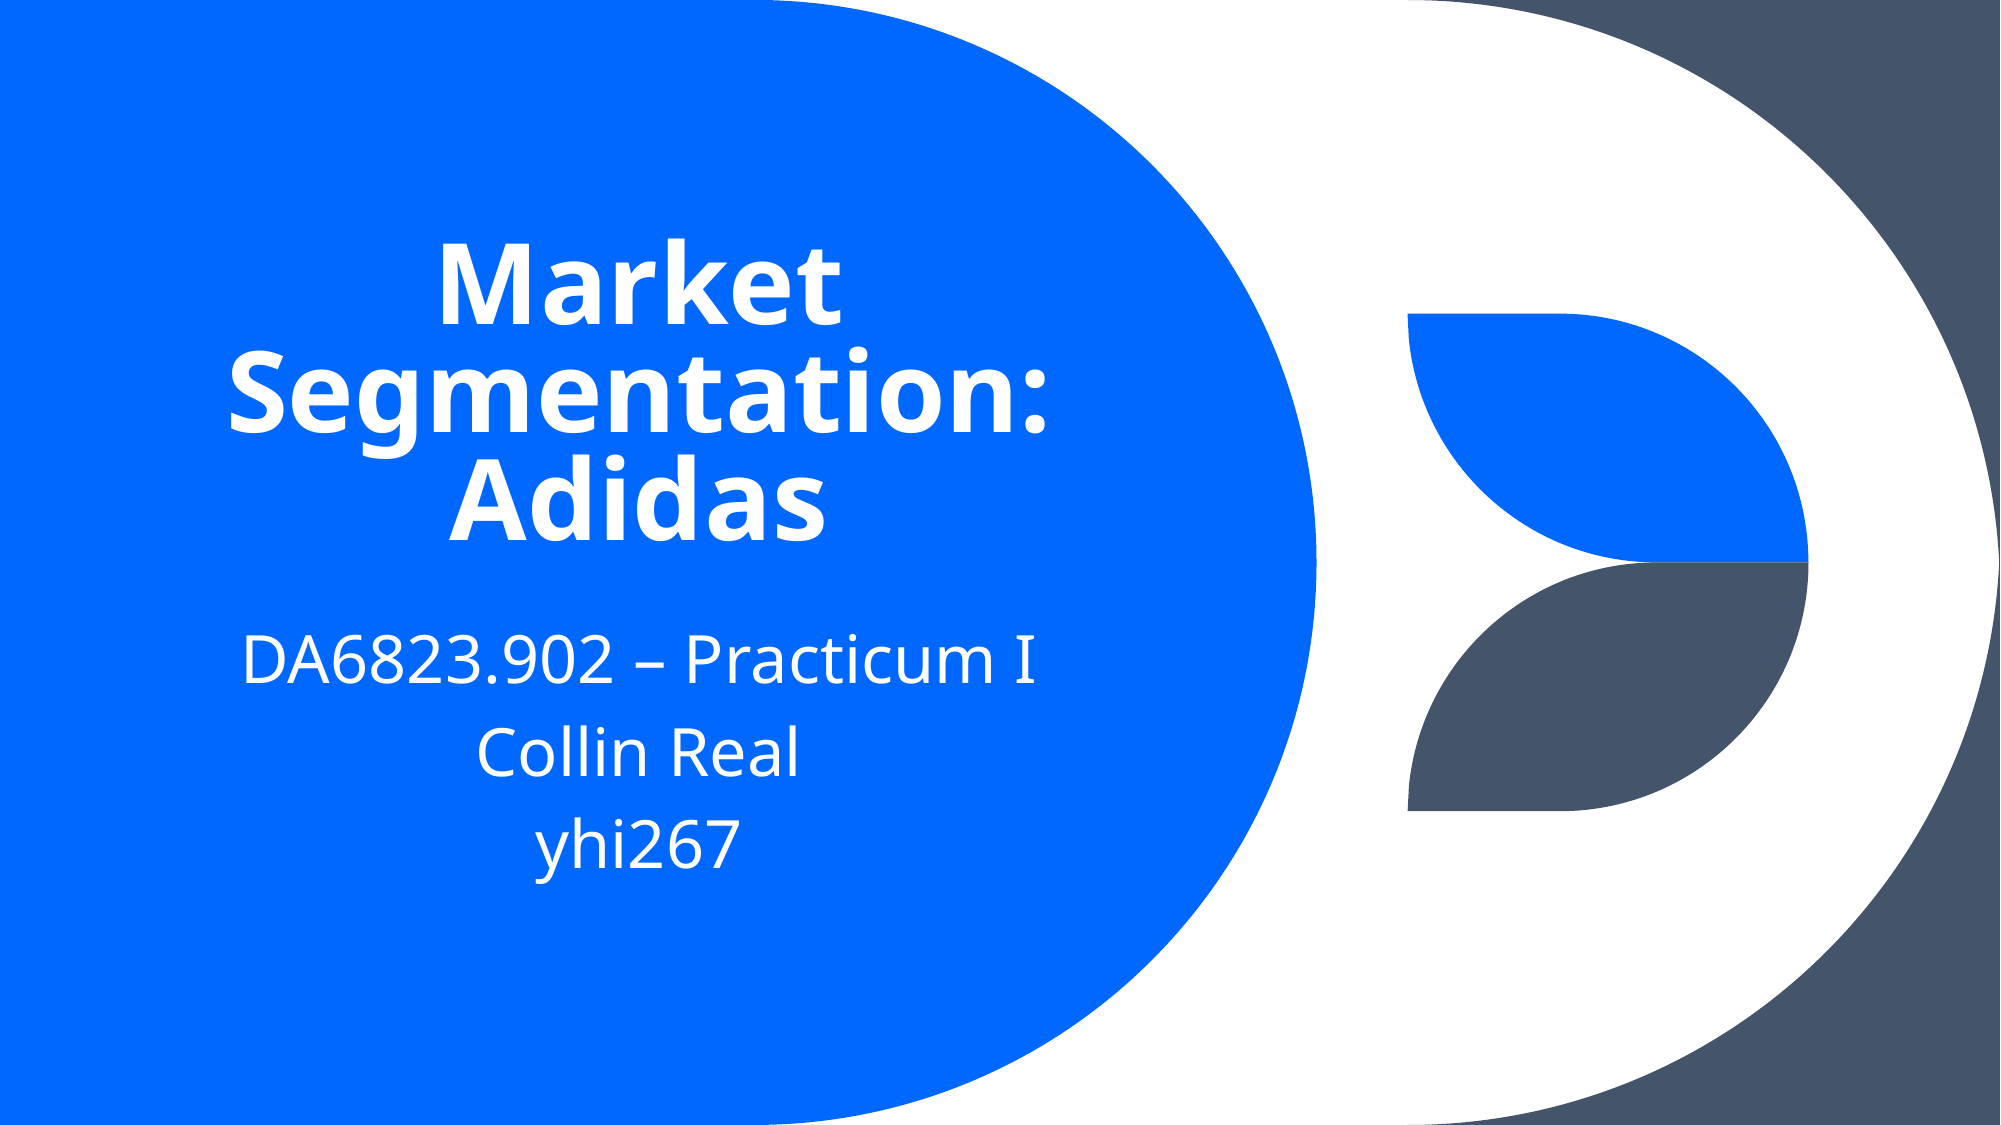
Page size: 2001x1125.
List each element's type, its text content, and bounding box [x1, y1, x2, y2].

subtitle DA6823.902 – Practicum I Collin Real yhi267 [126, 562, 1152, 947]
title Market Segmentation: Adidas [62, 26, 1217, 563]
